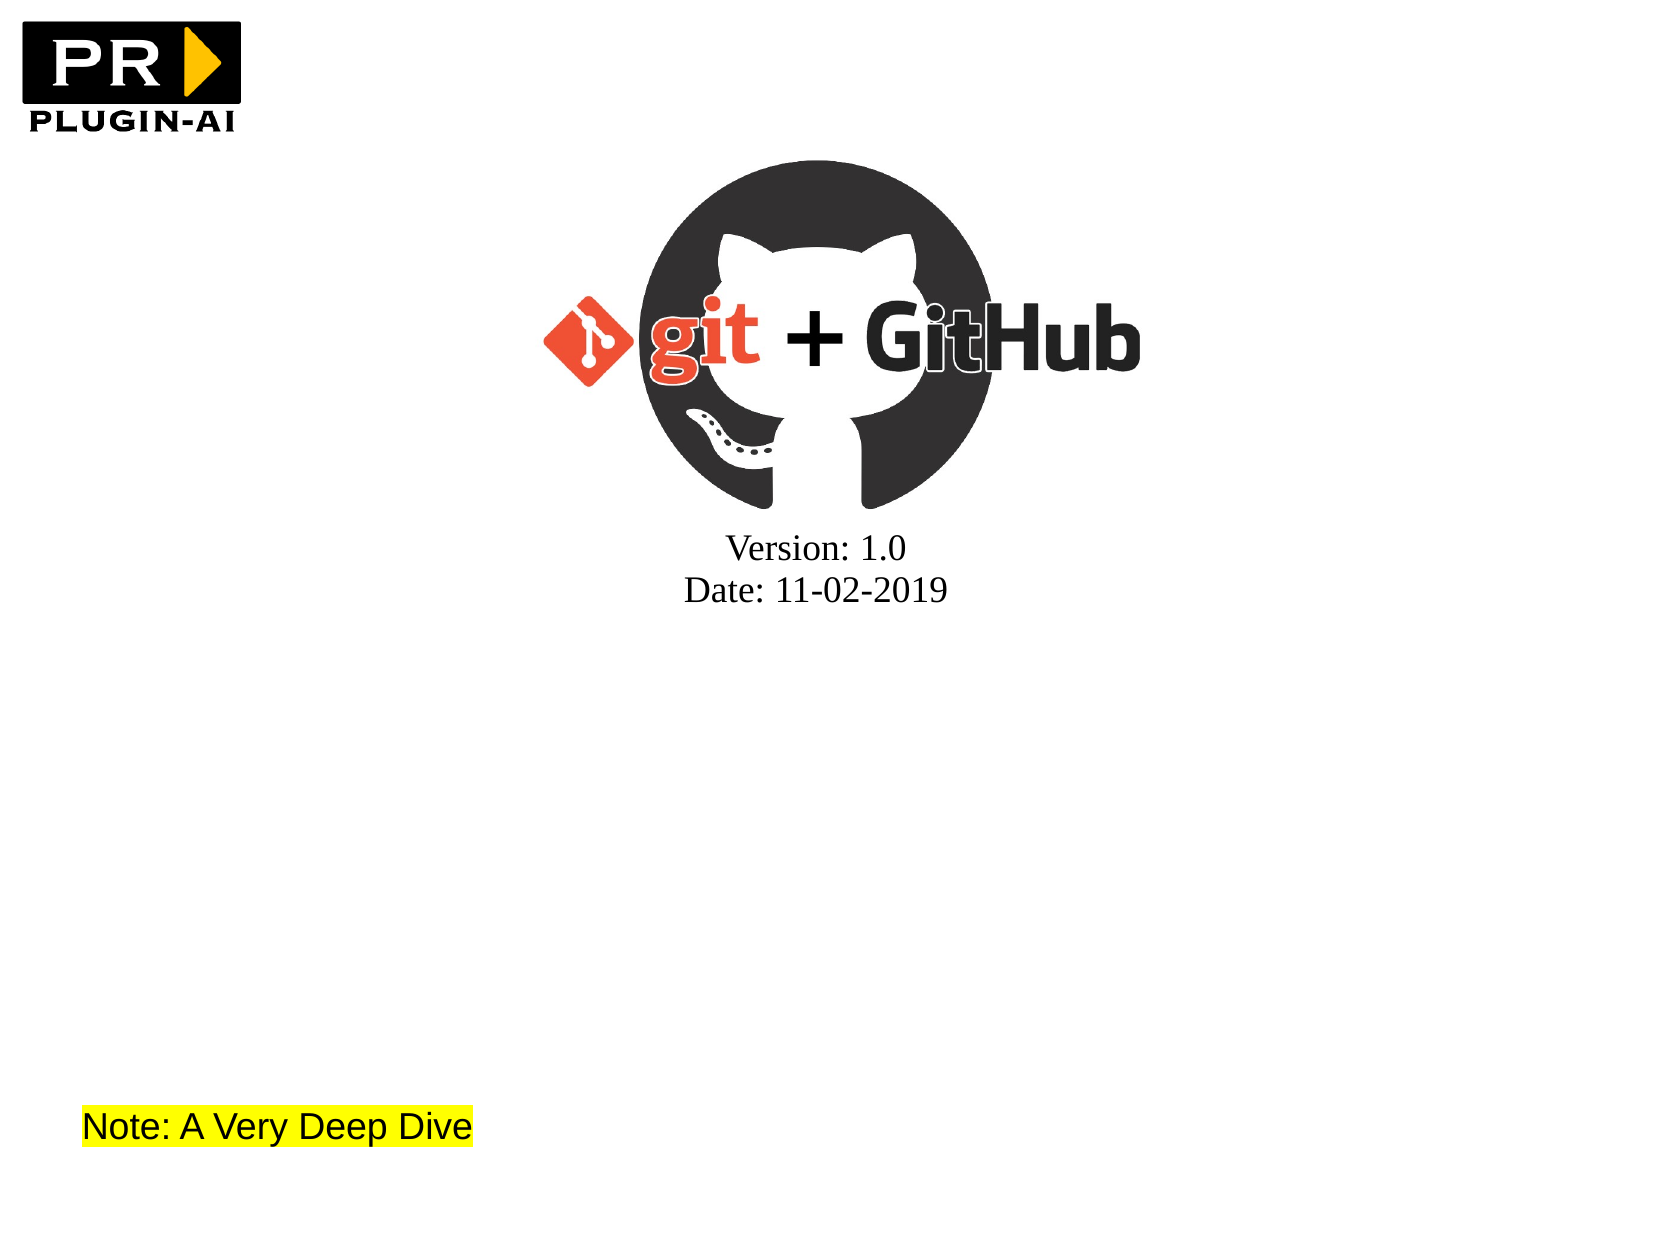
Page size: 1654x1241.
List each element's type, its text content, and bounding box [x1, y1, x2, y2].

picture [19, 17, 244, 137]
picture [458, 155, 1175, 514]
text_box Note: A Very Deep Dive [67, 1094, 489, 1155]
text_box Version: 1.0 Date: 11-02-2019 [582, 521, 1050, 619]
